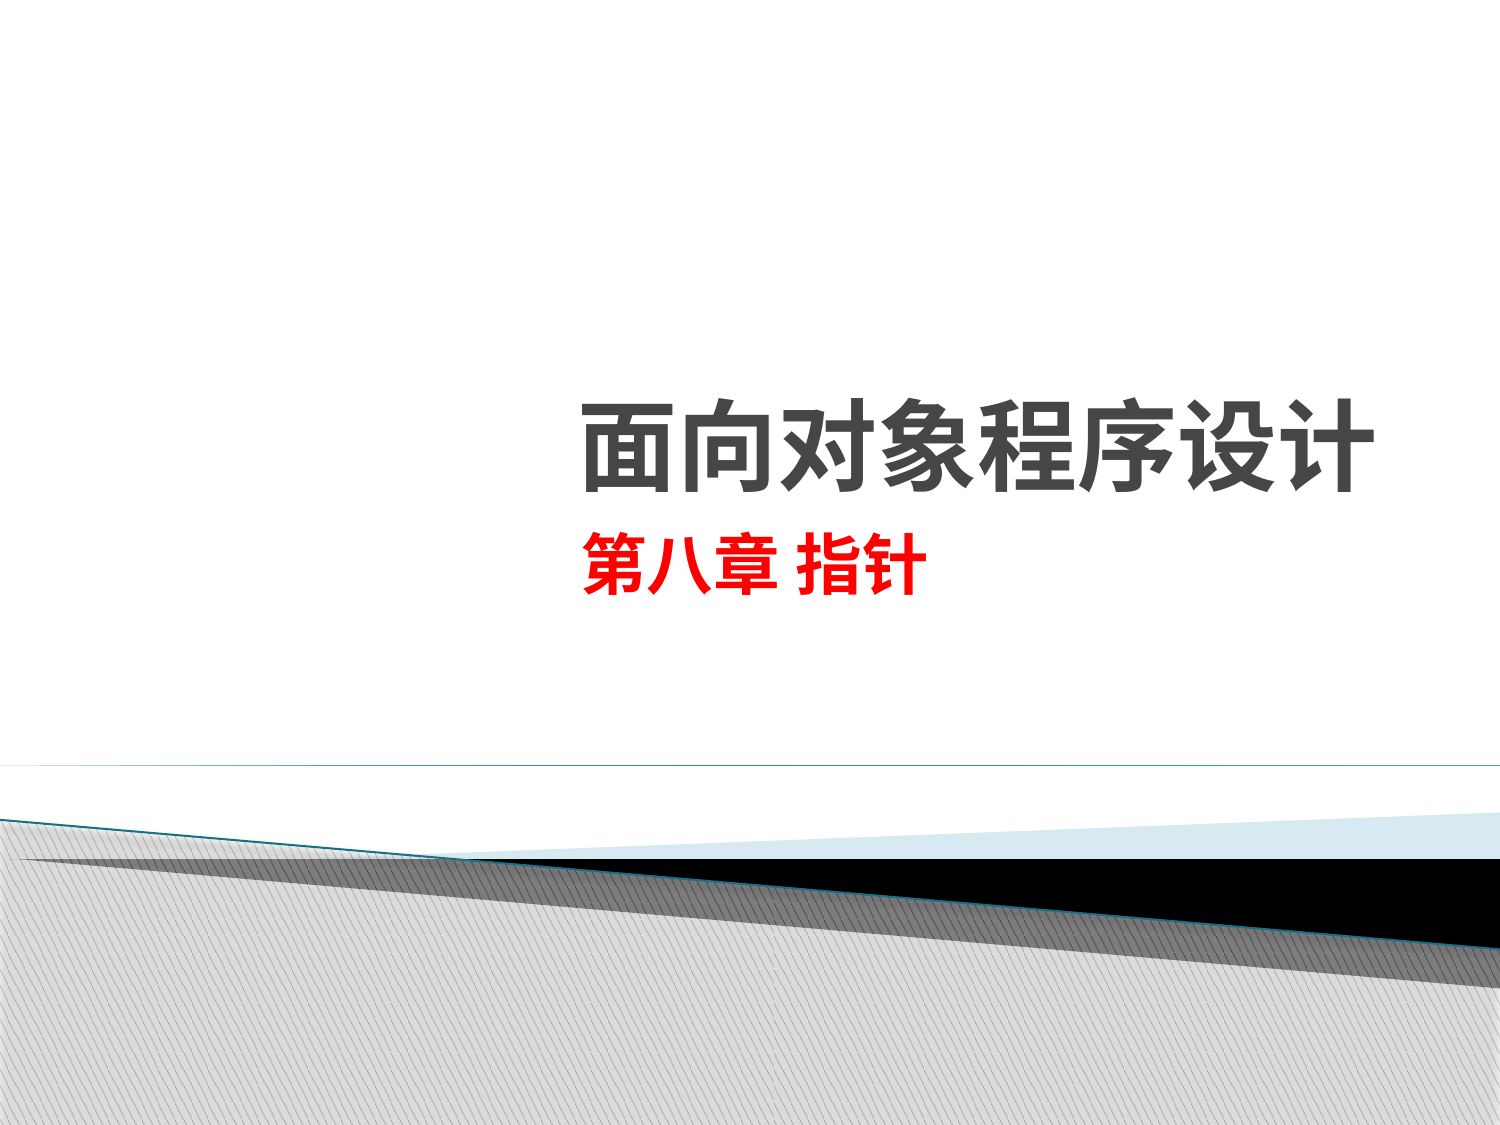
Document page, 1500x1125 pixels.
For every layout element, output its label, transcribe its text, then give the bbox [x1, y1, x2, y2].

picture [5, 859, 1500, 989]
title 面向对象程序设计 [117, 210, 1393, 512]
subtitle 第八章 指针 [116, 515, 1393, 713]
